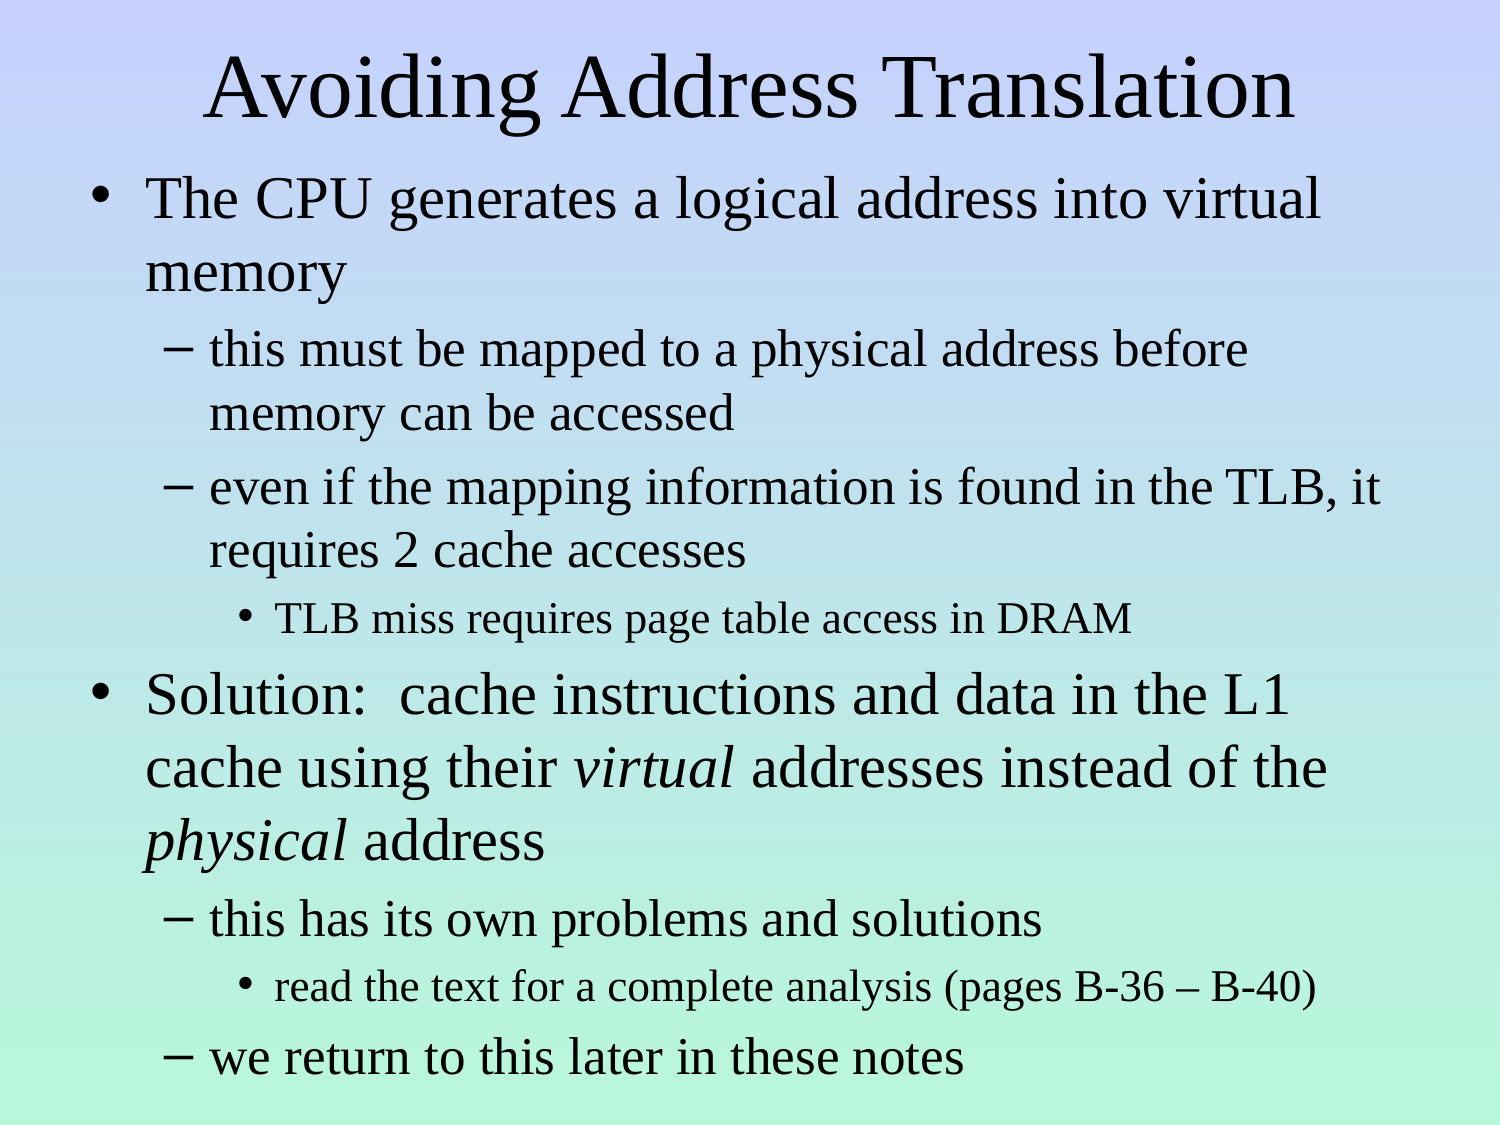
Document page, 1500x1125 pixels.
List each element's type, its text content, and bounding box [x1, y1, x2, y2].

title Avoiding Address Translation [75, 0, 1425, 149]
list The CPU generates a logical address into virtual memory this must be mapped to a physical address before memory can be accessed even if the mapping information is found in the TLB, it requires 2 cache accesses TLB miss requires page table access in DRAM Solution: cache instructions and data in the L1 cache using their virtual addresses instead of the physical address this has its own problems and solutions read the text for a complete analysis (pages B-36 – B-40) we return to this later in these notes [75, 149, 1425, 1100]
